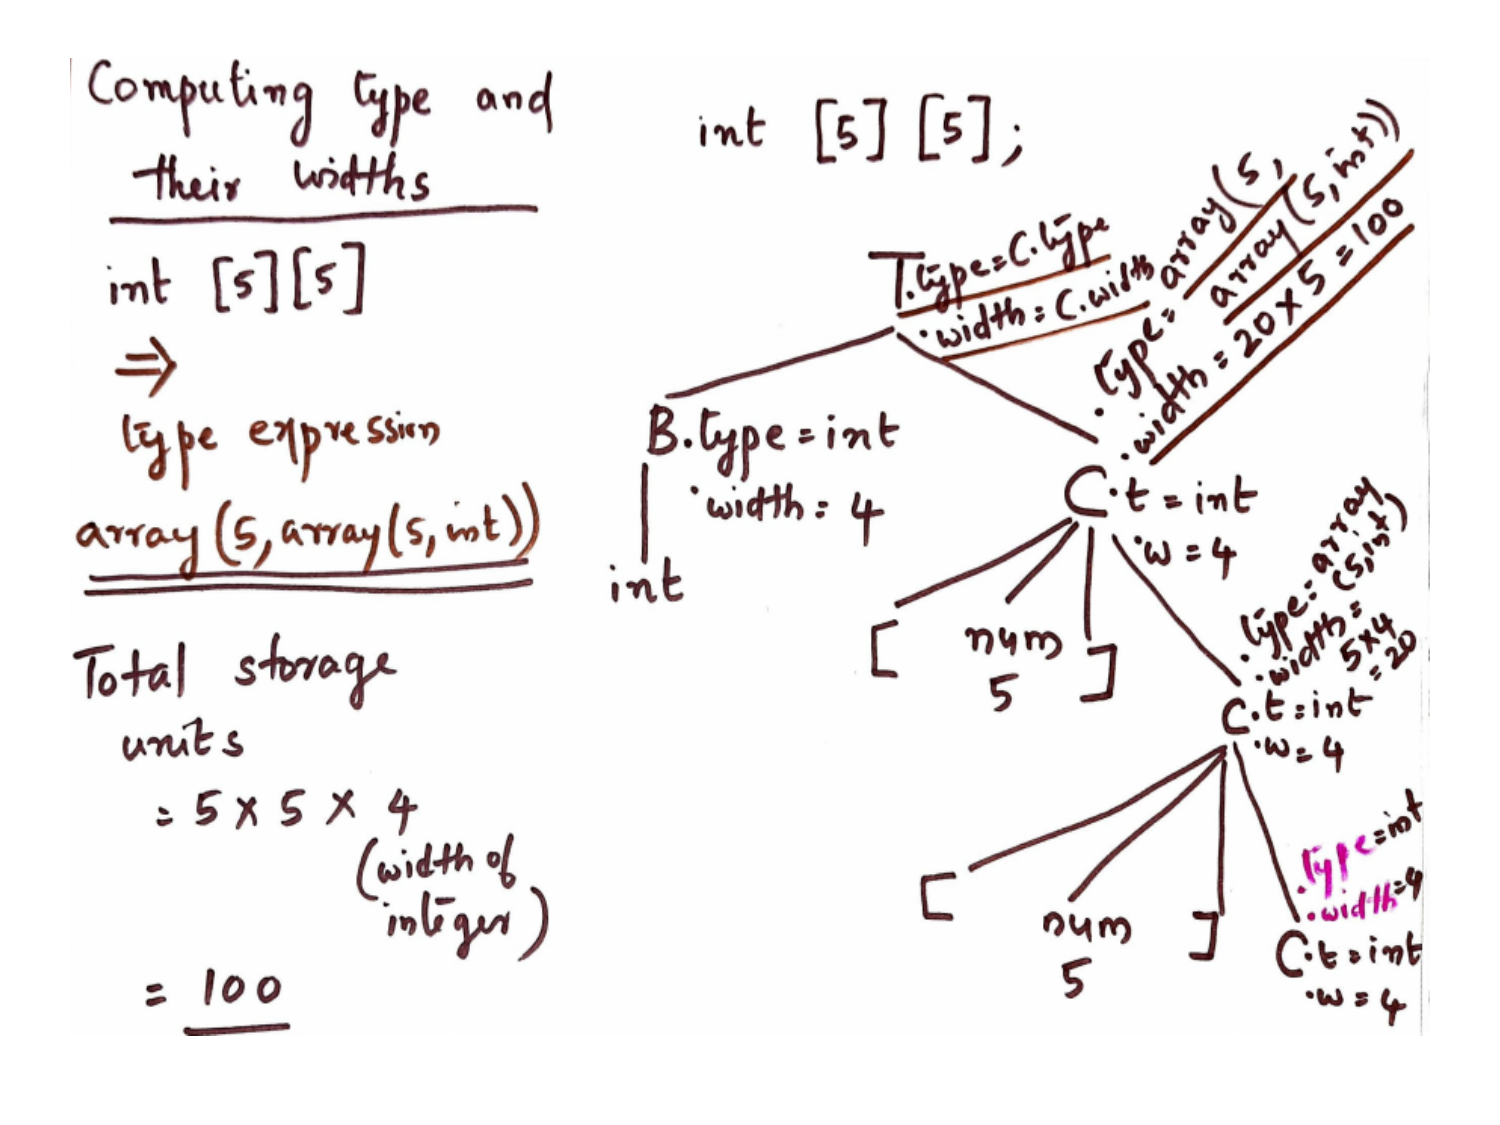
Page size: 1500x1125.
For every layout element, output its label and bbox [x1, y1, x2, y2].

picture [70, 58, 1430, 1037]
